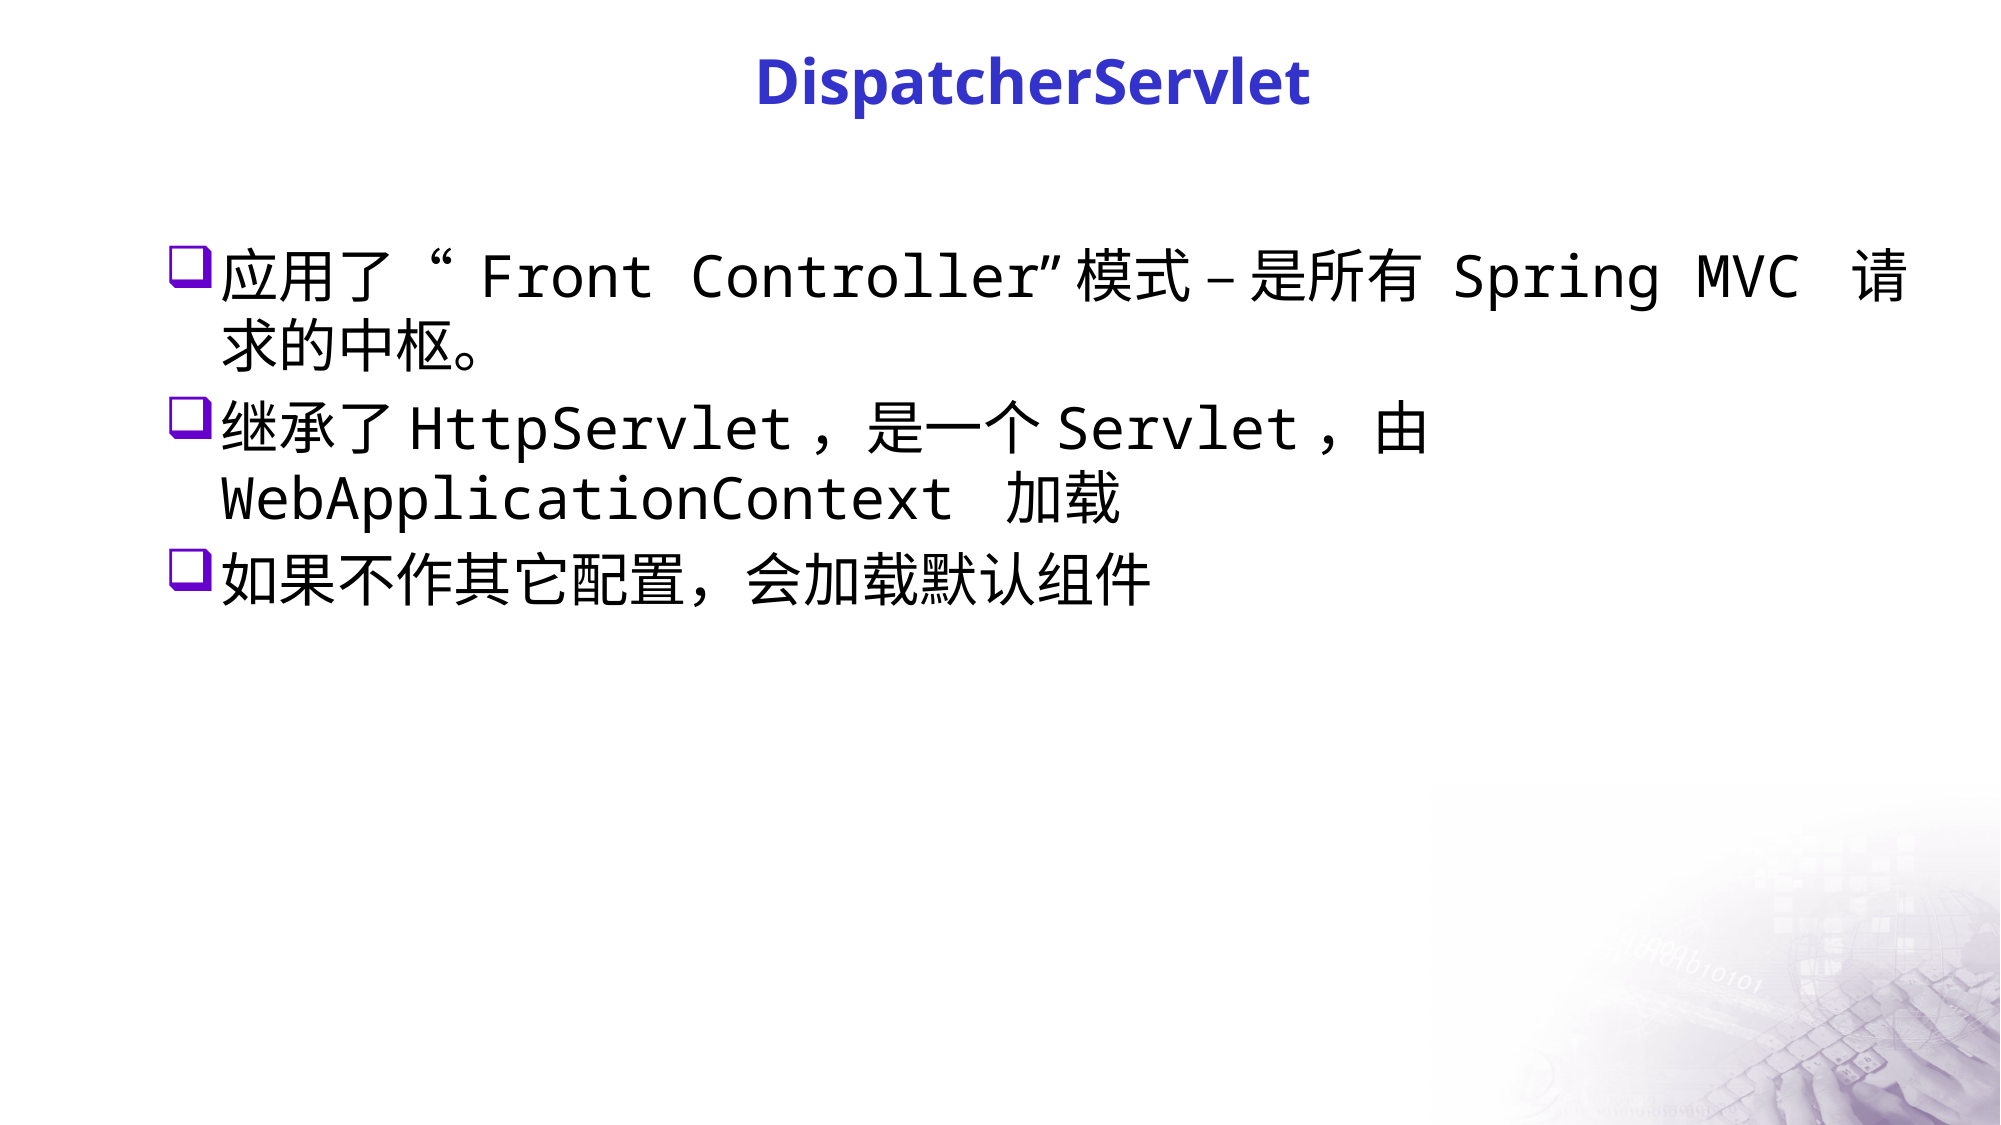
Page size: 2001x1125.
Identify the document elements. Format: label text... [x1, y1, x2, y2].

picture [1430, 783, 2000, 1125]
list 应用了“ Front Controller”模式 – 是所有 Spring MVC 请求的中枢。 继承了HttpServlet，是一个Servlet，由WebApplicationContext 加载 如果不作其它配置，会加载默认组件 [149, 231, 1950, 975]
title DispatcherServlet [133, 34, 1934, 166]
